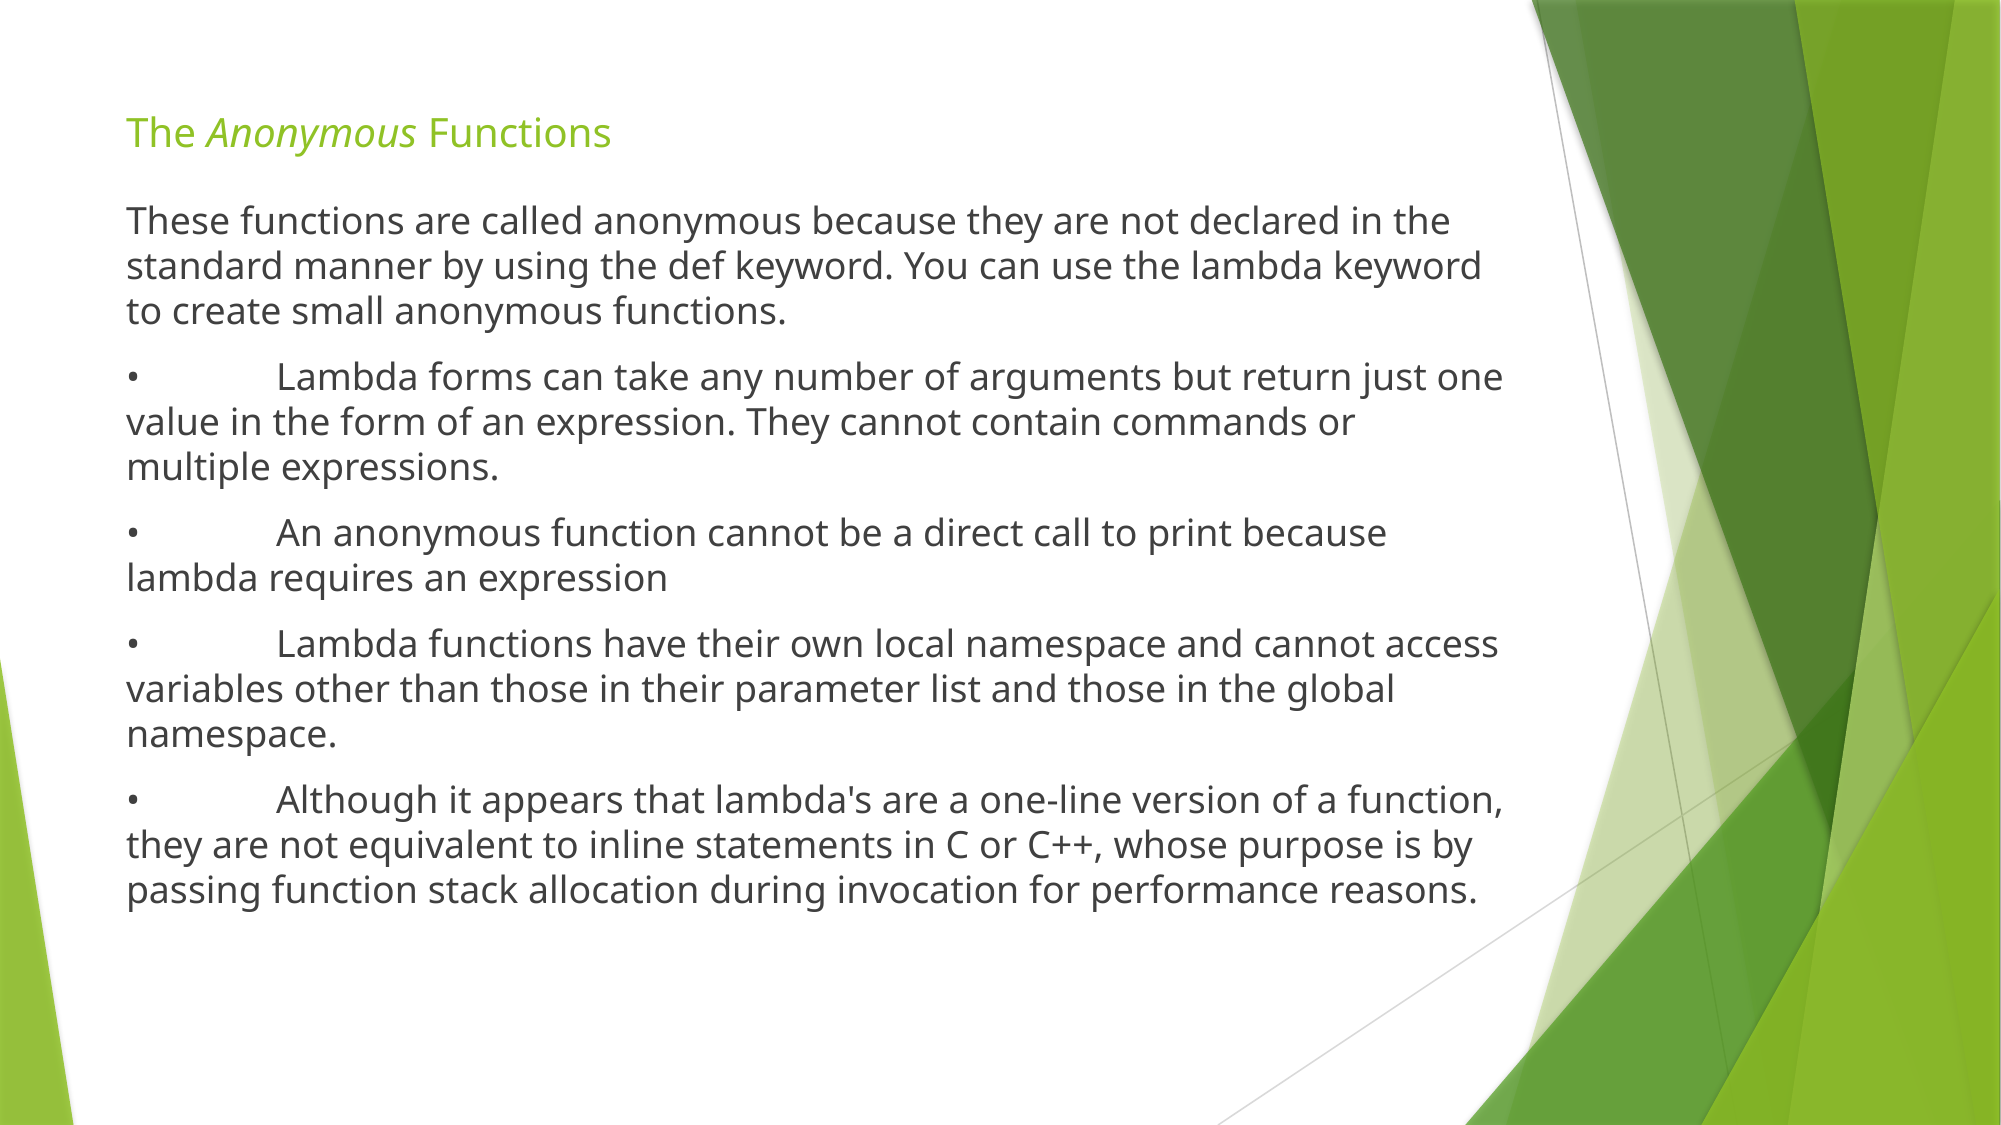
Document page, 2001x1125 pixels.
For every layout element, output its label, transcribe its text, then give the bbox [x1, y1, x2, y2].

title The Anonymous Functions [111, 99, 1522, 189]
list These functions are called anonymous because they are not declared in the standard manner by using the def keyword. You can use the lambda keyword to create small anonymous functions. • Lambda forms can take any number of arguments but return just one value in the form of an expression. They cannot contain commands or multiple expressions. • An anonymous function cannot be a direct call to print because lambda requires an expression • Lambda functions have their own local namespace and cannot access variables other than those in their parameter list and those in the global namespace. • Although it appears that lambda's are a one-line version of a function, they are not equivalent to inline statements in C or C++, whose purpose is by passing function stack allocation during invocation for performance reasons. [111, 189, 1522, 991]
